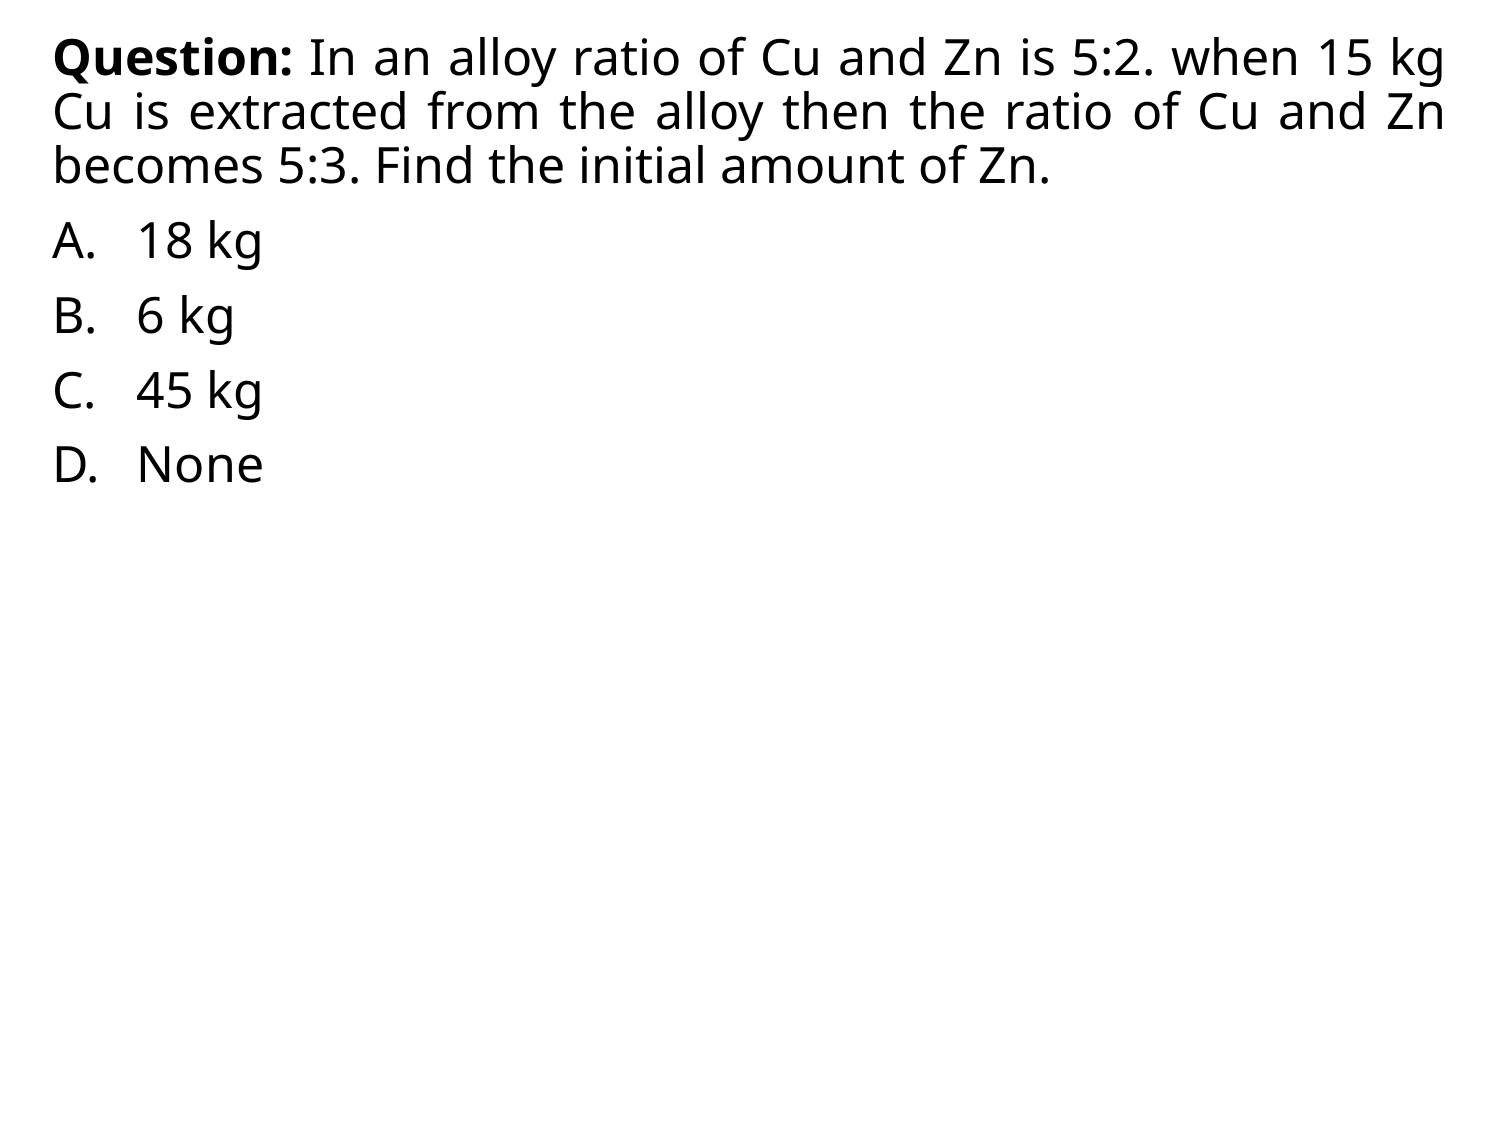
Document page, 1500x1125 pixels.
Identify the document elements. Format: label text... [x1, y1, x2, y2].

list Question: In an alloy ratio of Cu and Zn is 5:2. when 15 kg Cu is extracted from the alloy then the ratio of Cu and Zn becomes 5:3. Find the initial amount of Zn. 18 kg 6 kg 45 kg None [37, 24, 1463, 763]
